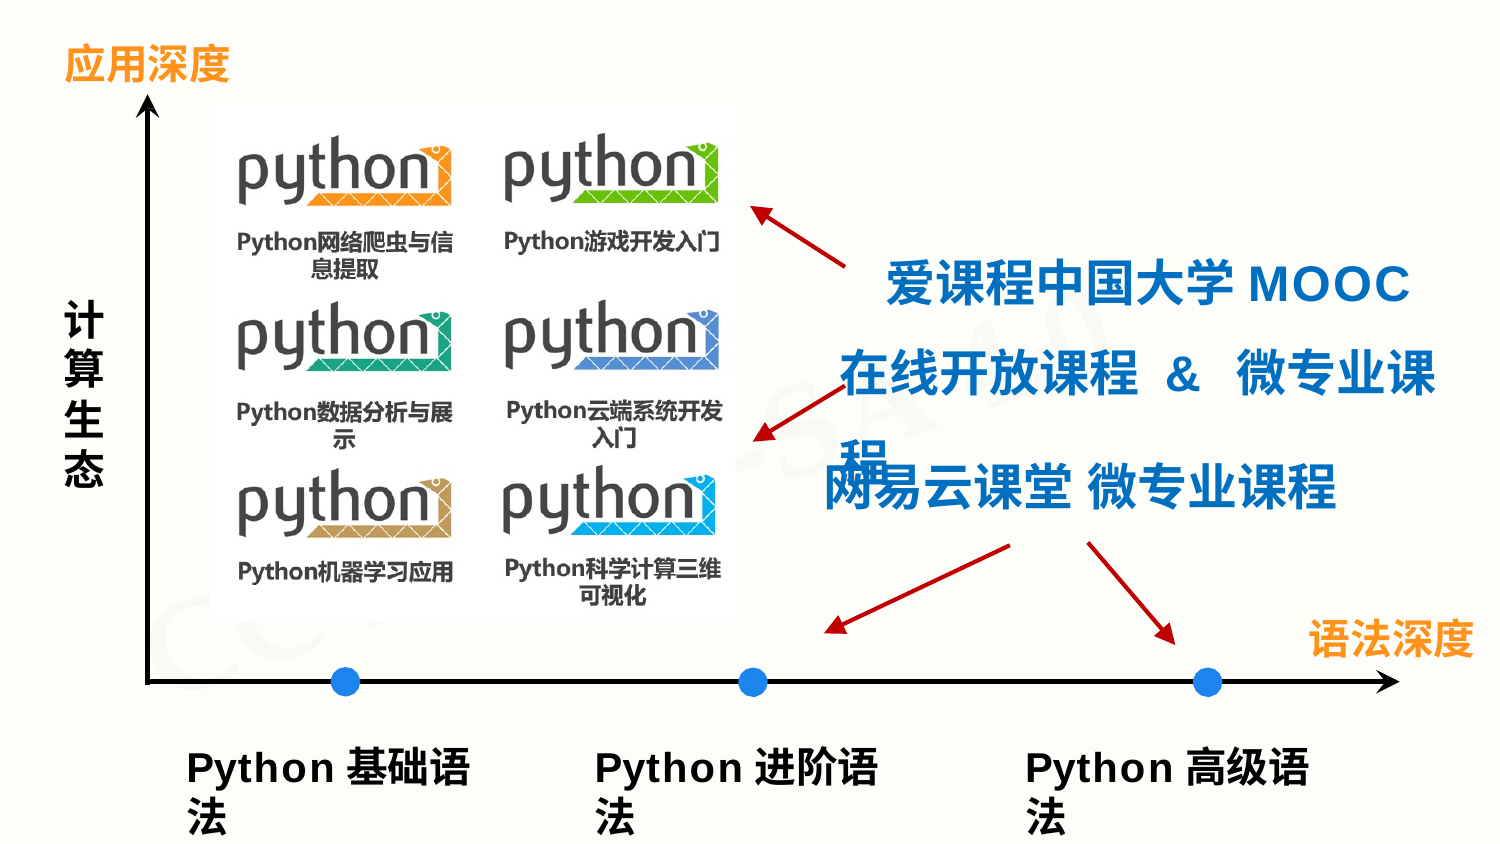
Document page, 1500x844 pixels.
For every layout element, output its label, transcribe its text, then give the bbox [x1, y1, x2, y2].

text_box Python基础语法 [184, 741, 505, 842]
text_box 计 算 生 态 [61, 293, 108, 494]
text_box Python高级语法 [1022, 741, 1344, 842]
text_box [330, 667, 361, 697]
title 应用深度 [62, 37, 233, 179]
text_box [1375, 669, 1400, 694]
text_box 爱课程中国大学MOOC 在线开放课程 & 微专业课程 [837, 221, 1467, 492]
text_box [736, 291, 1107, 560]
text_box [359, 682, 499, 690]
text_box [148, 495, 499, 681]
text_box 网易云课堂 微专业课程 [821, 455, 1341, 516]
text_box [750, 205, 774, 226]
text_box [752, 422, 776, 442]
text_box [823, 615, 848, 634]
text_box 语法深度 [1306, 612, 1478, 663]
text_box [209, 104, 736, 623]
text_box [1192, 667, 1223, 697]
text_box [1153, 622, 1176, 646]
text_box [148, 682, 332, 690]
text_box [738, 667, 768, 697]
text_box Python进阶语法 [592, 741, 913, 842]
